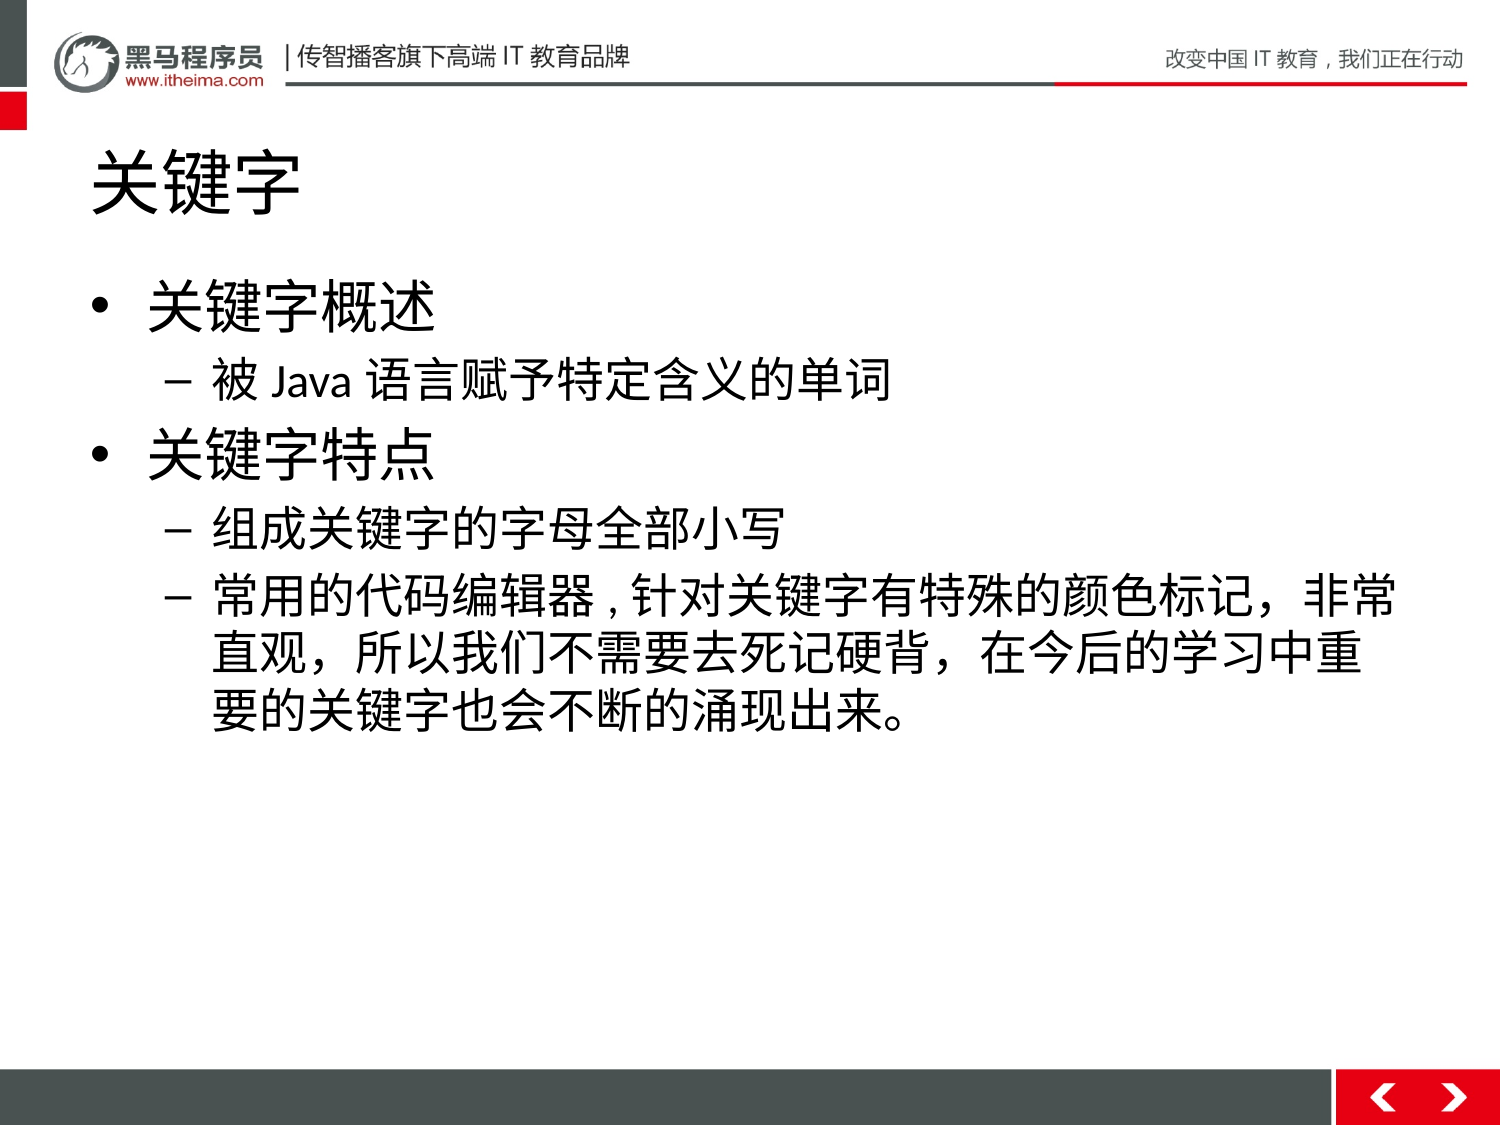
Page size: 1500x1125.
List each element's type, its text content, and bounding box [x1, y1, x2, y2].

title 关键字 [75, 45, 1425, 233]
picture [0, 0, 1500, 1125]
list 关键字概述 被Java语言赋予特定含义的单词 关键字特点 组成关键字的字母全部小写 常用的代码编辑器,针对关键字有特殊的颜色标记，非常直观，所以我们不需要去死记硬背，在今后的学习中重要的关键字也会不断的涌现出来。 [75, 262, 1425, 1005]
